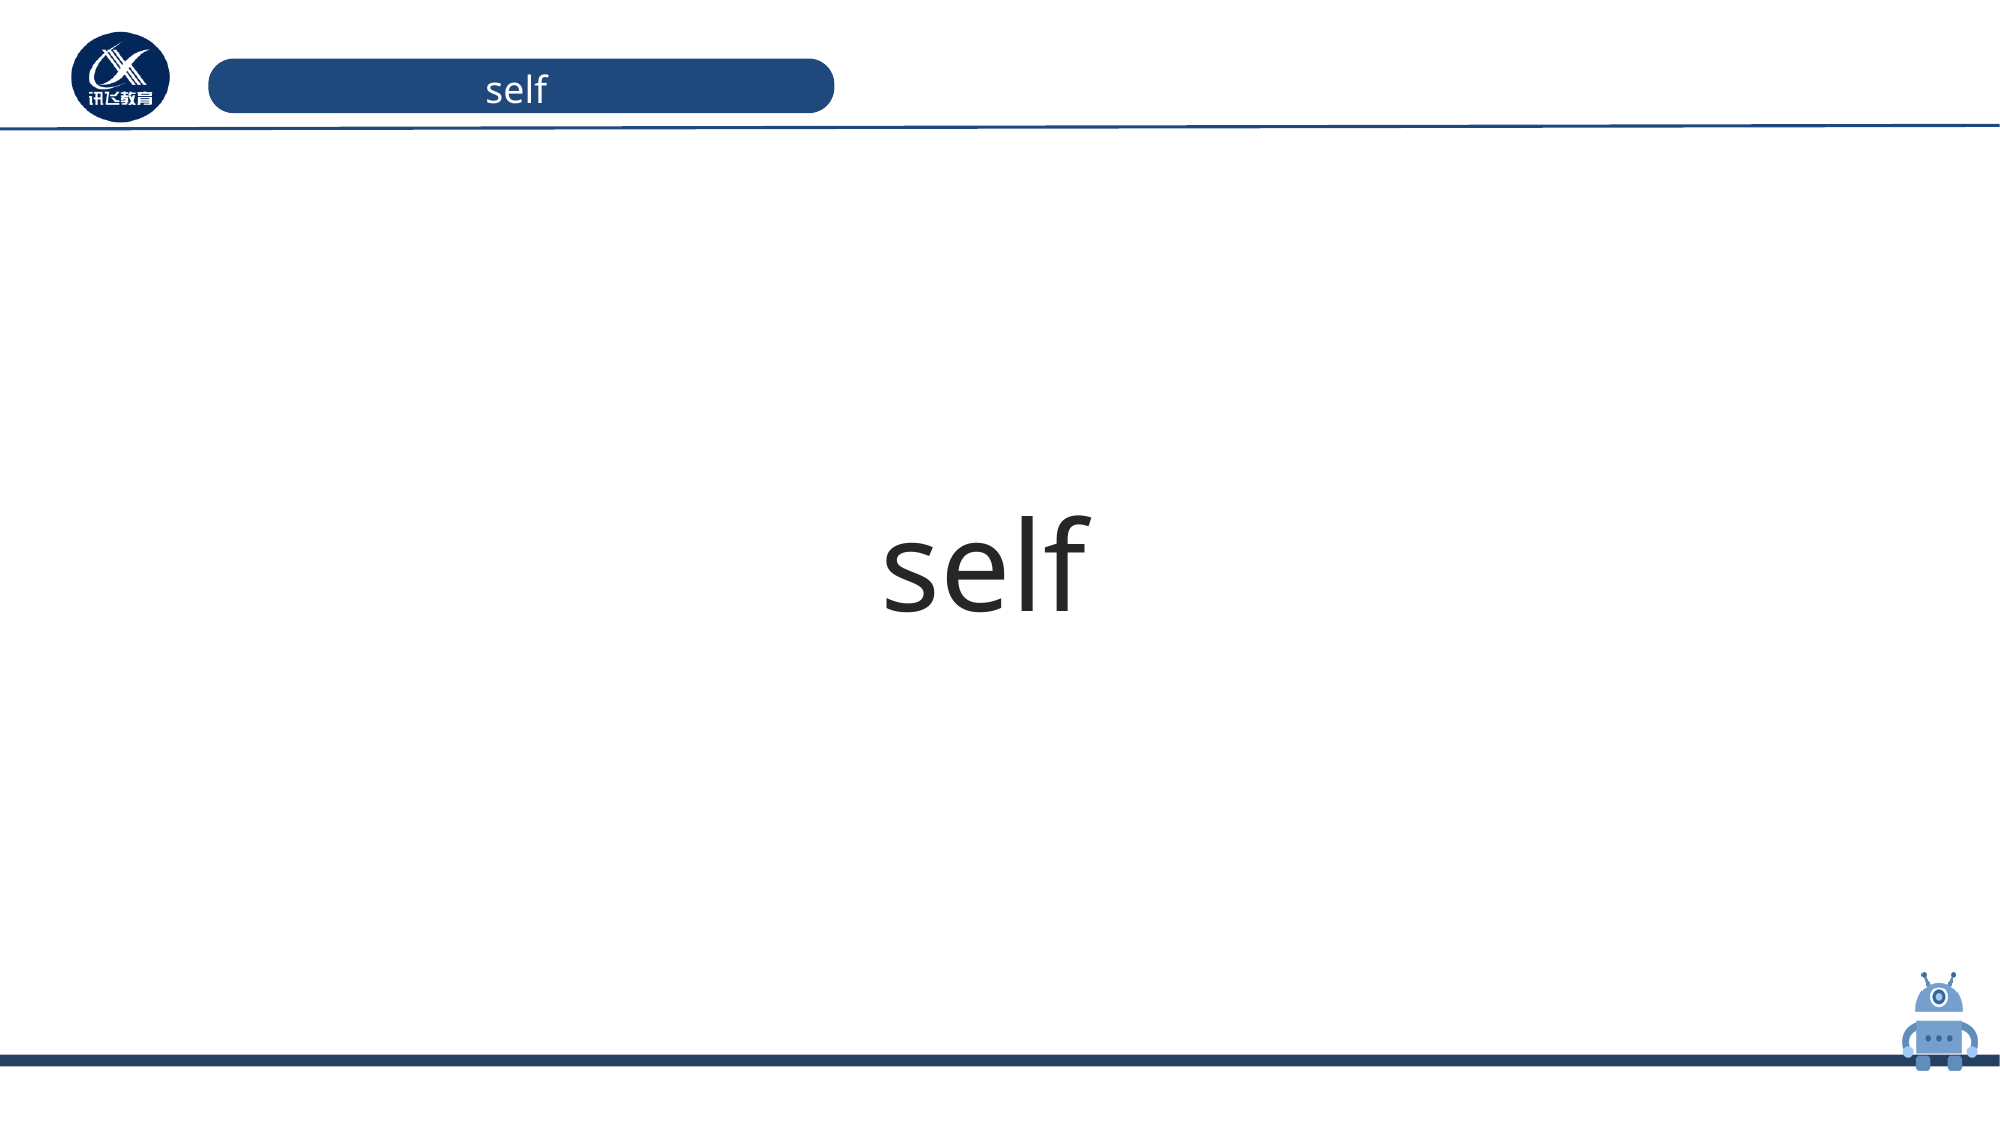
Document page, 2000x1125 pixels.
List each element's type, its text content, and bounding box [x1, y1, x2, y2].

text_box self [226, 479, 1774, 644]
picture [62, 23, 180, 131]
picture [1887, 958, 1993, 1079]
title self [208, 58, 835, 114]
